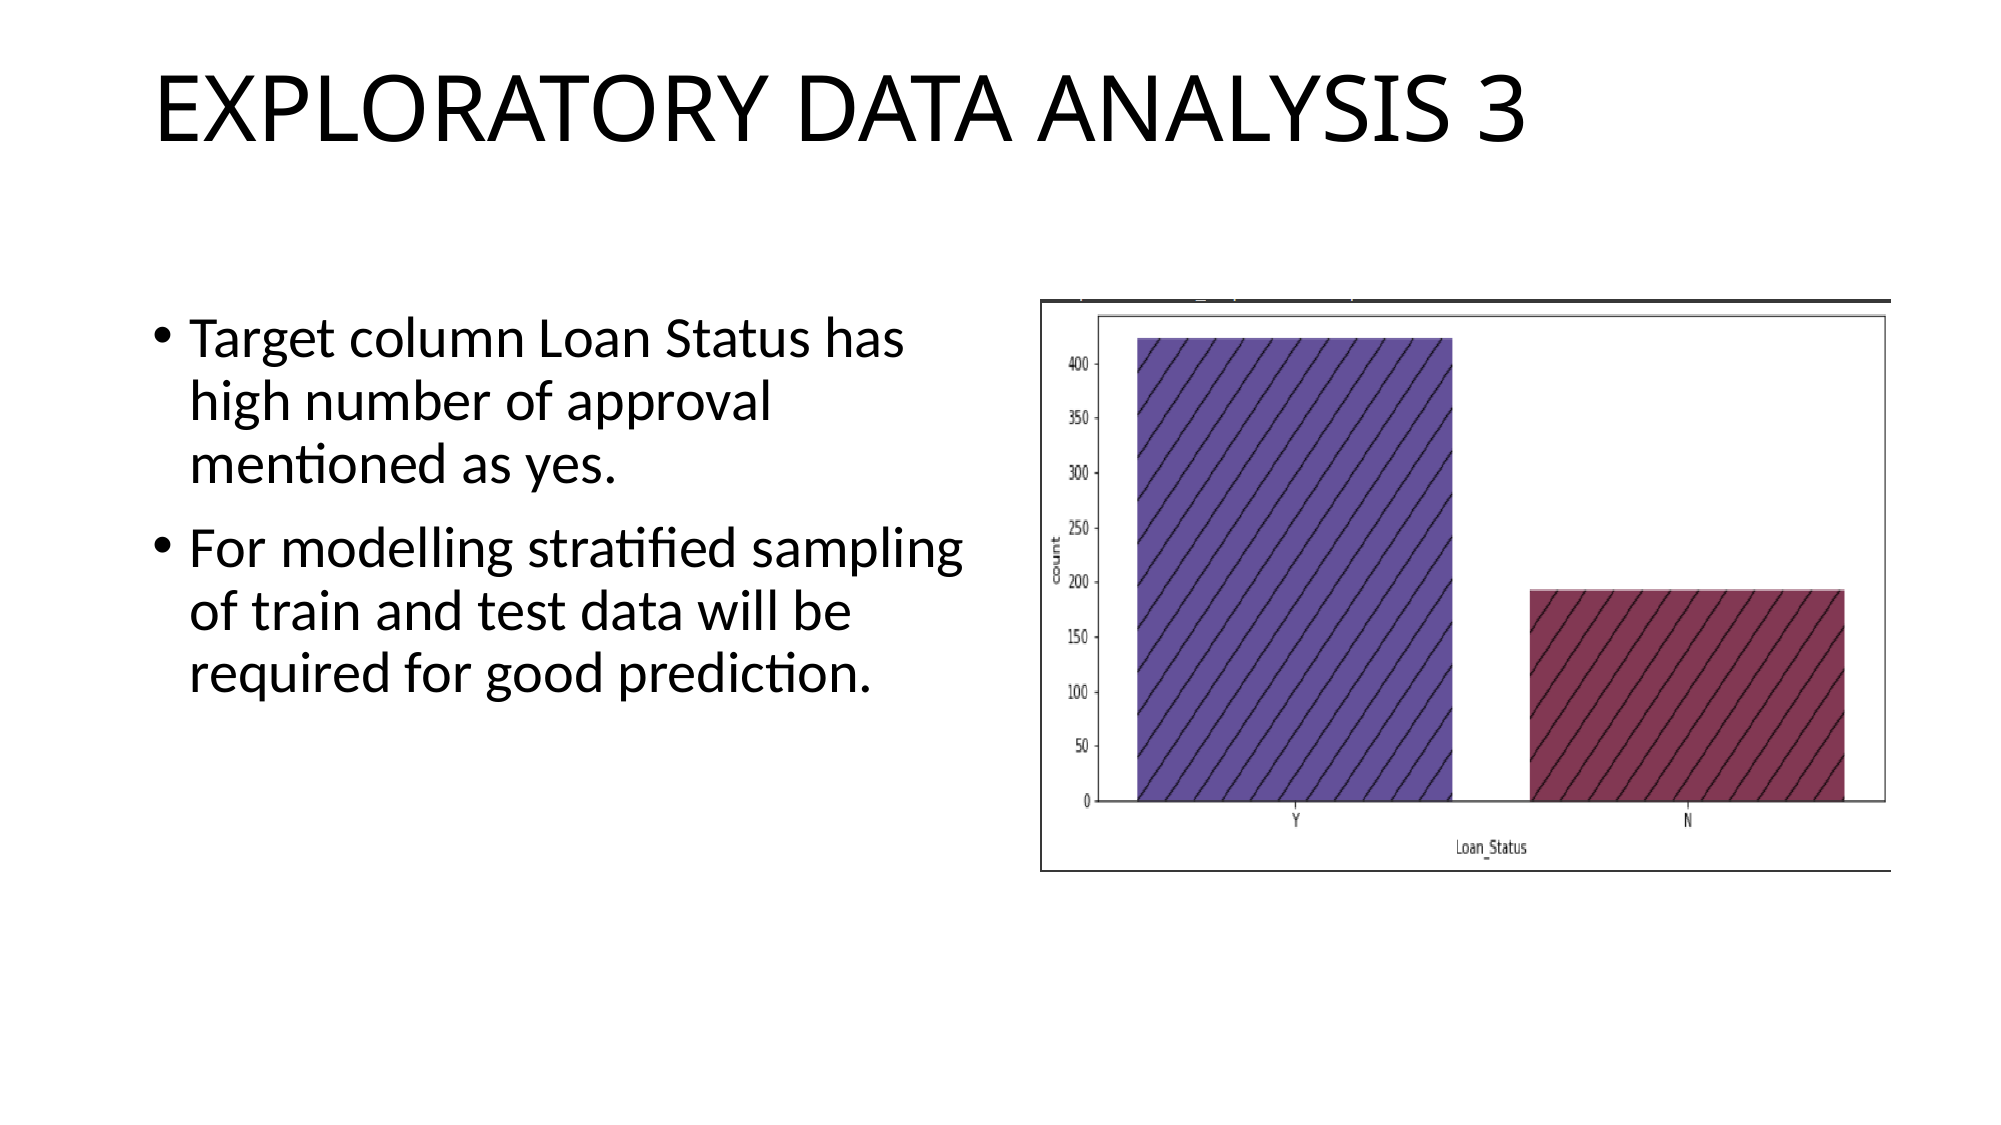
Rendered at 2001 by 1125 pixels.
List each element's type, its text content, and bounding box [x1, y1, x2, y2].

title EXPLORATORY DATA ANALYSIS 3 [137, 40, 1863, 183]
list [1040, 299, 1891, 872]
list Target column Loan Status has high number of approval mentioned as yes. For modelling stratified sampling of train and test data will be required for good prediction. [137, 299, 988, 1014]
